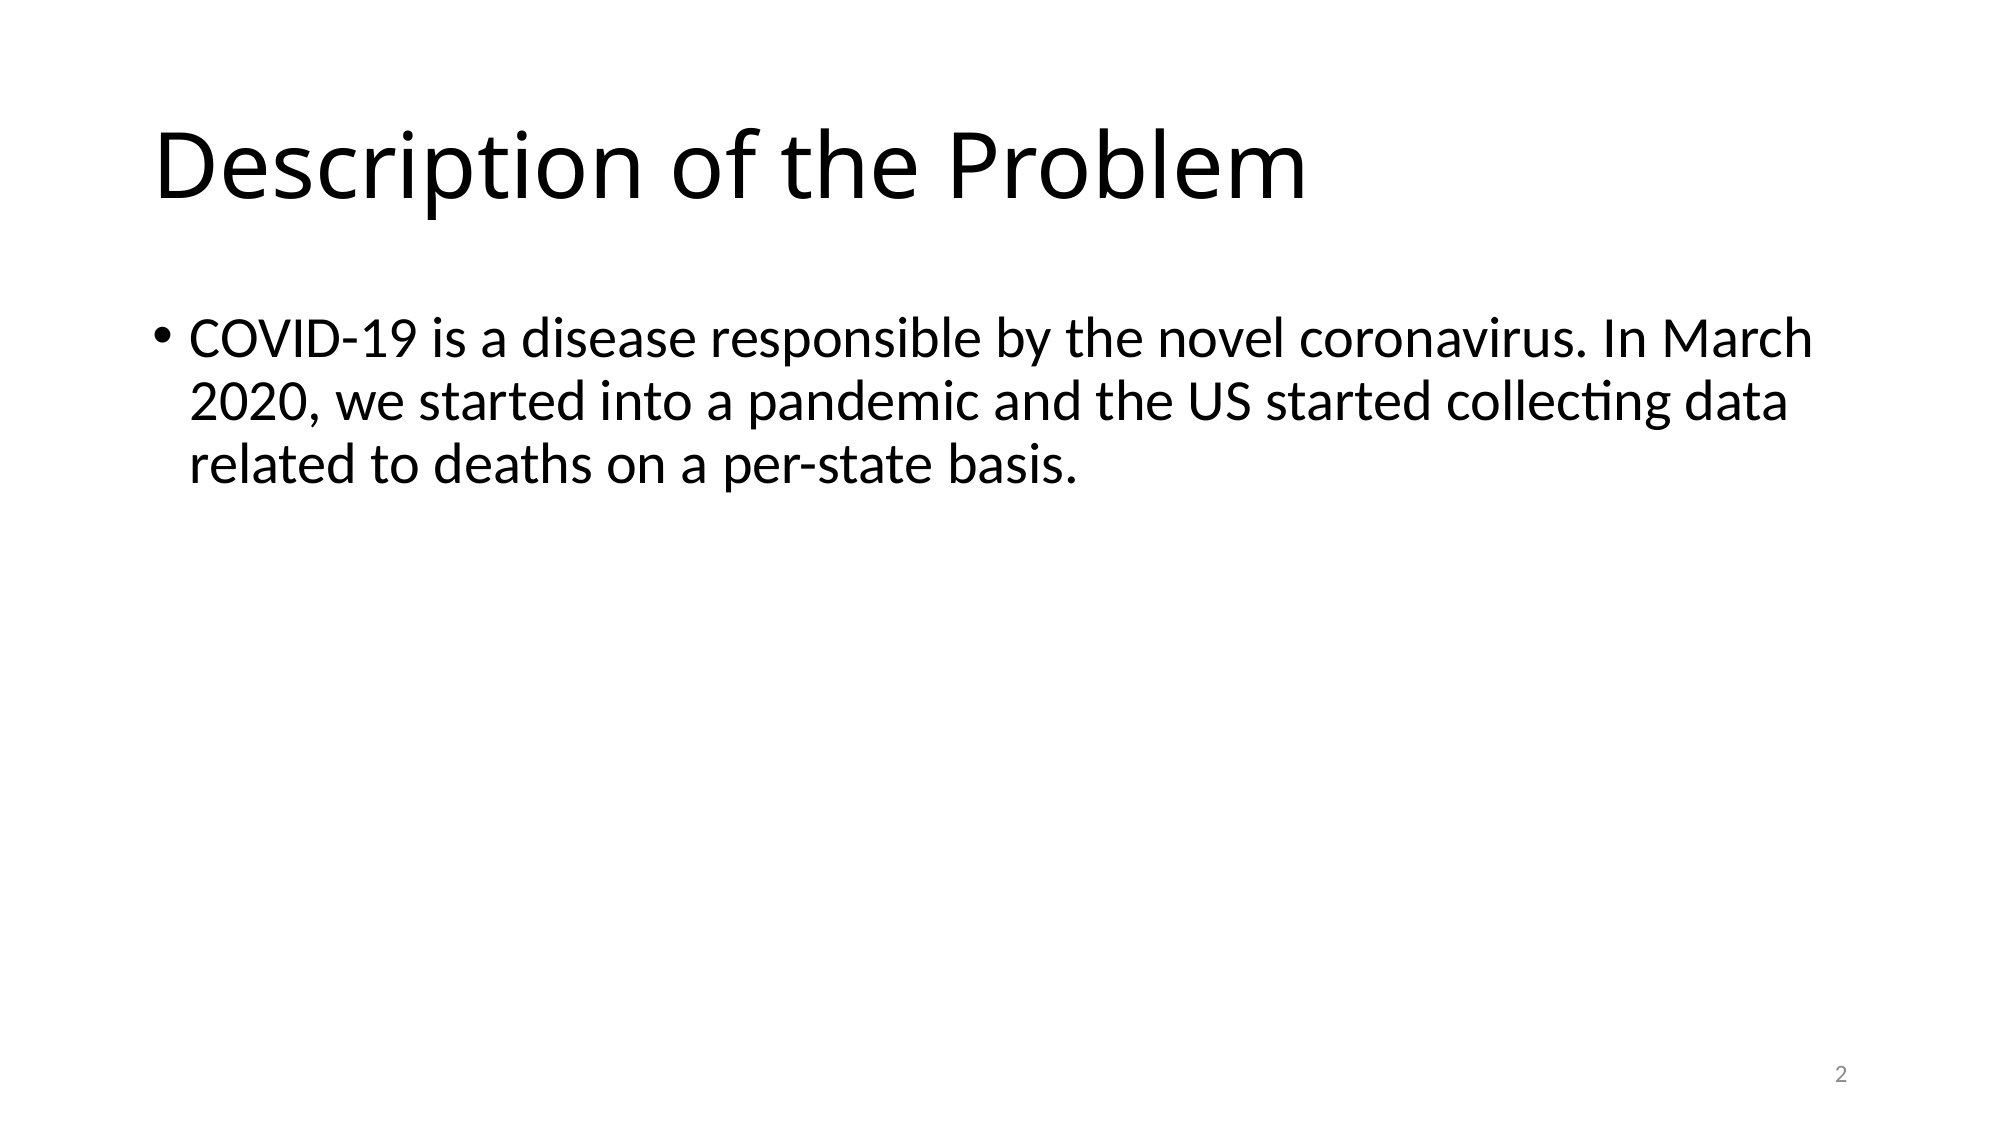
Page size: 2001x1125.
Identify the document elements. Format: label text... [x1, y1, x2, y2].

slide_number 2 [1412, 1042, 1863, 1103]
title Description of the Problem [137, 59, 1863, 278]
list COVID-19 is a disease responsible by the novel coronavirus. In March 2020, we started into a pandemic and the US started collecting data related to deaths on a per-state basis. [137, 299, 1863, 1014]
